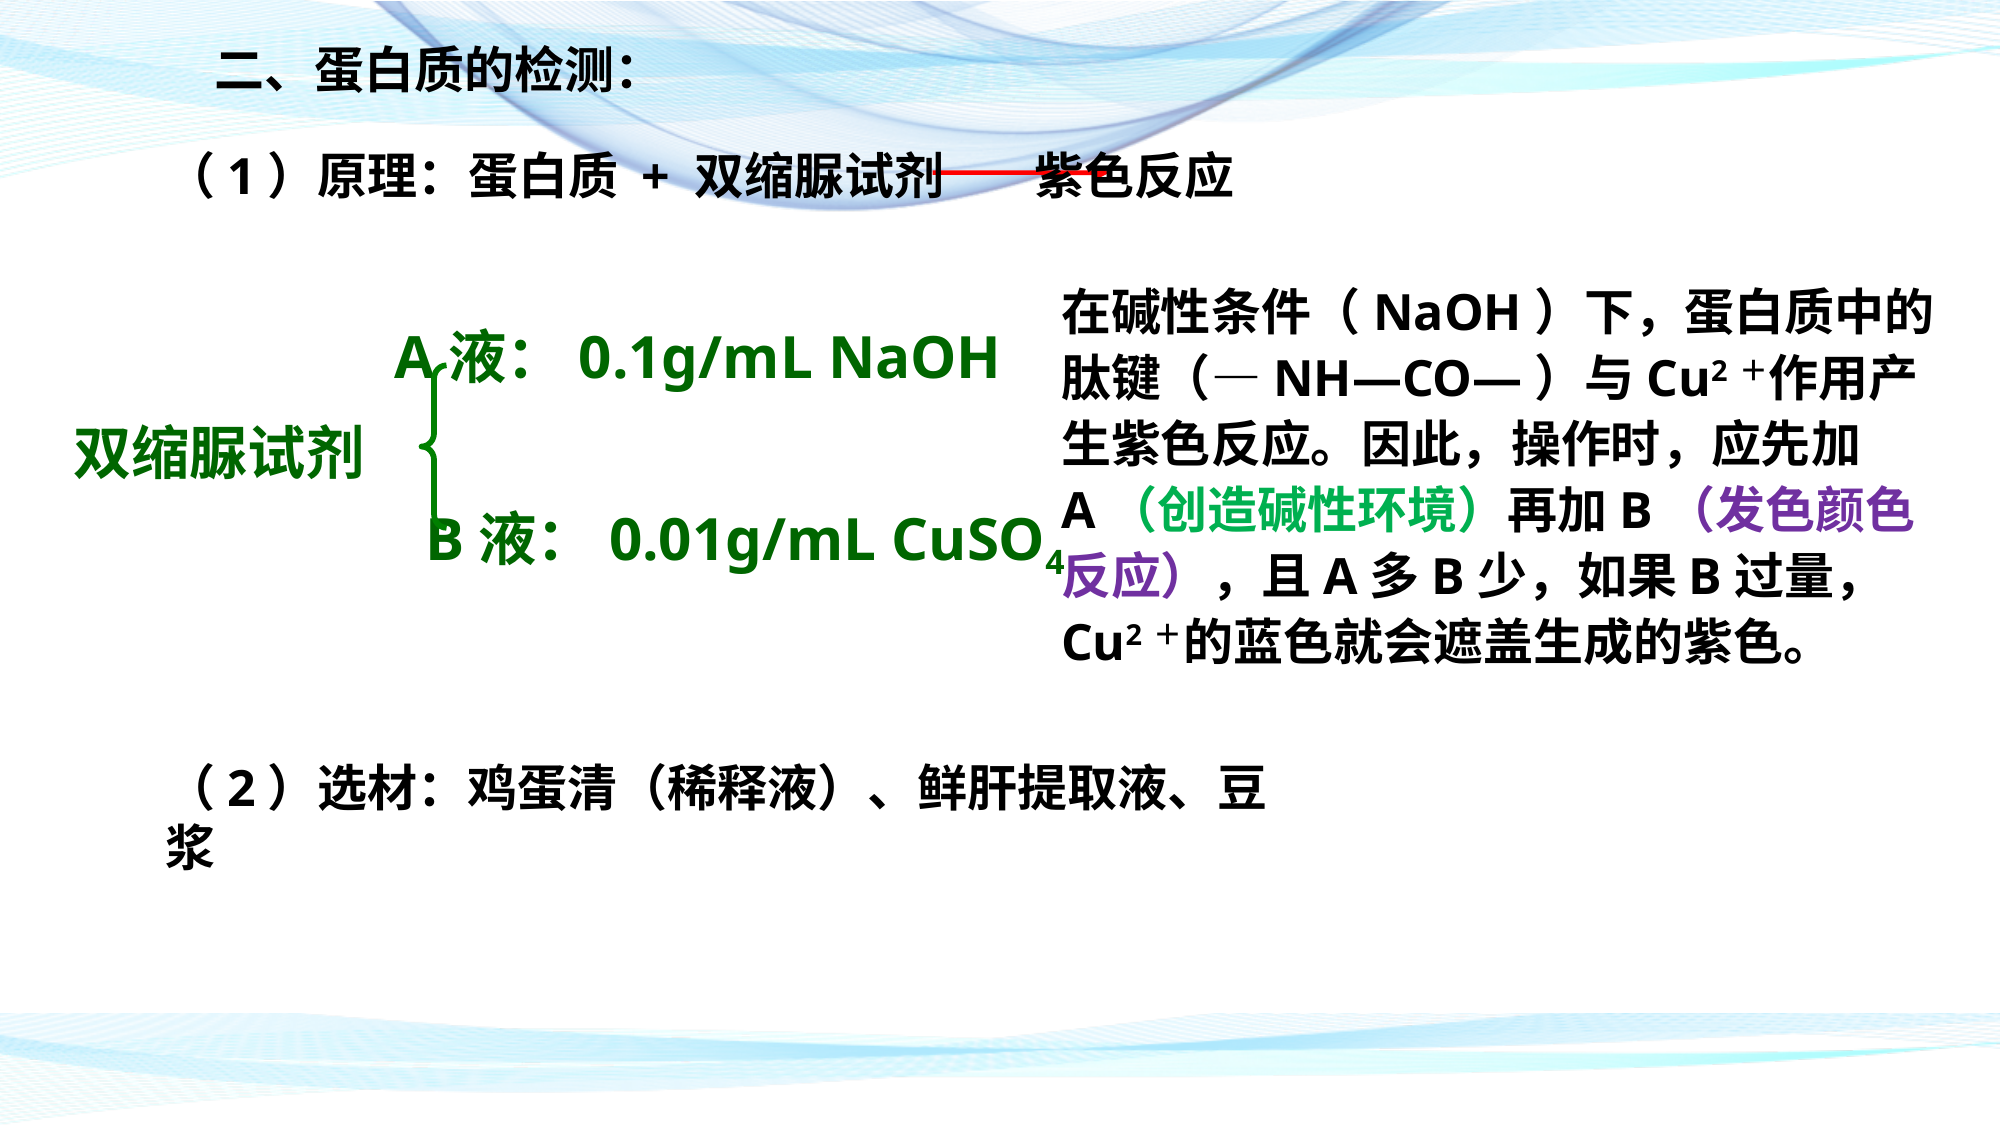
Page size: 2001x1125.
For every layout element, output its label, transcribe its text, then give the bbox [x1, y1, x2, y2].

text_box [421, 365, 447, 528]
text_box （2）选材：鸡蛋清（稀释液）、鲜肝提取液、豆浆 [150, 748, 1320, 884]
picture [0, 0, 2000, 336]
text_box B液：0.01g/mL CuSO4 [410, 494, 1046, 589]
text_box （1）原理：蛋白质 + 双缩脲试剂 紫色反应 [150, 137, 1602, 212]
text_box 在碱性条件（NaOH）下，蛋白质中的肽键（—NH—CO—）与Cu2＋作用产生紫色反应。因此，操作时，应先加A（创造碱性环境）再加B（发色颜色反应），且A多B少，如果B过量， Cu2＋的蓝色就会遮盖生成的紫色。 [1046, 267, 1966, 679]
text_box 二、蛋白质的检测： [200, 30, 827, 106]
text_box 双缩脲试剂 [58, 408, 383, 494]
picture [0, 1013, 2000, 1125]
text_box A液：0.1g/mL NaOH [379, 312, 1046, 398]
